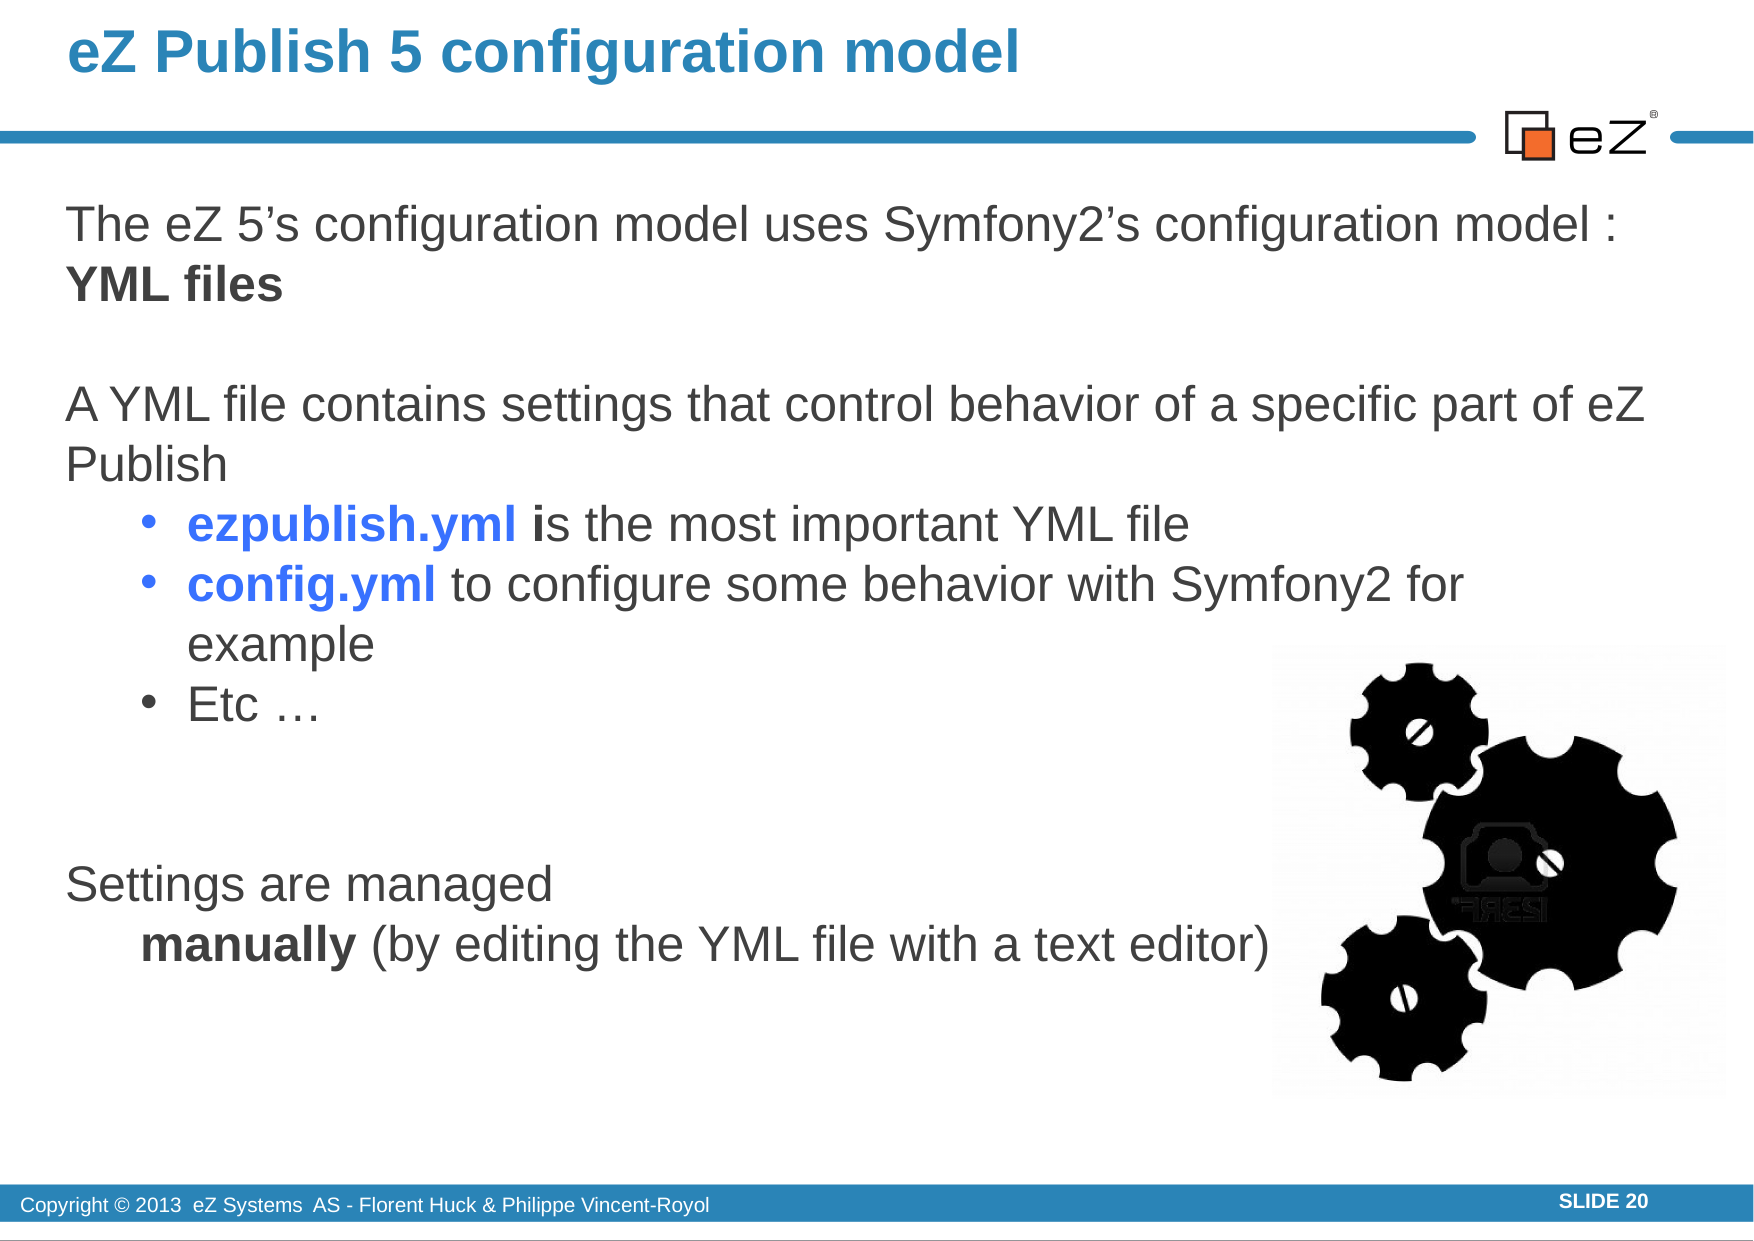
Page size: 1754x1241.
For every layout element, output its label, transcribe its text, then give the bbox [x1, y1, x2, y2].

title eZ Publish 5 configuration model [50, 10, 1348, 86]
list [1256, 645, 1742, 1099]
text_box The eZ 5’s configuration model uses Symfony2’s configuration model : YML files A YML file contains settings that control behavior of a specific part of eZ Publish ezpublish.yml is the most important YML file config.yml to configure some behavior with Symfony2 for example Etc … Settings are managed manually (by editing the YML file with a text editor) [50, 183, 1666, 1099]
slide_number SLIDE 20 [1256, 1184, 1666, 1216]
picture [0, 0, 1754, 1240]
